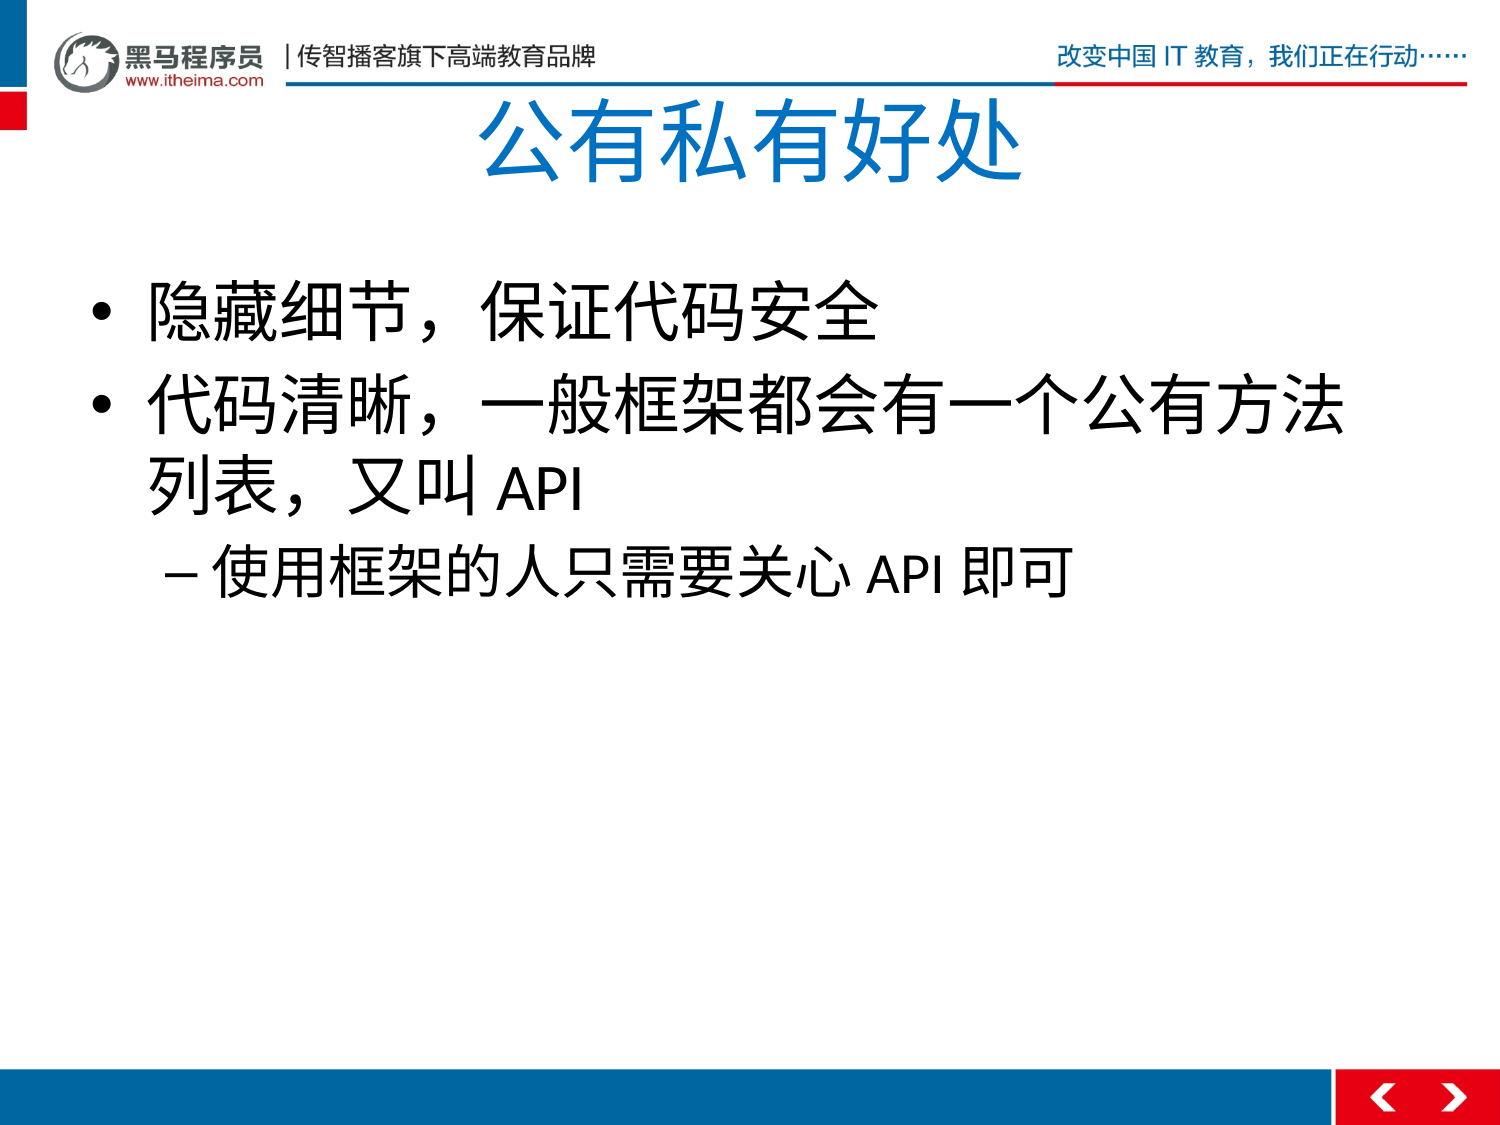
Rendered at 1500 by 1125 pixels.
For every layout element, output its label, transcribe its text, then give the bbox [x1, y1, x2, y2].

picture [0, 0, 1500, 1125]
list 隐藏细节，保证代码安全 代码清晰，一般框架都会有一个公有方法列表，又叫API 使用框架的人只需要关心API即可 [75, 262, 1425, 1005]
title 公有私有好处 [75, 45, 1425, 233]
